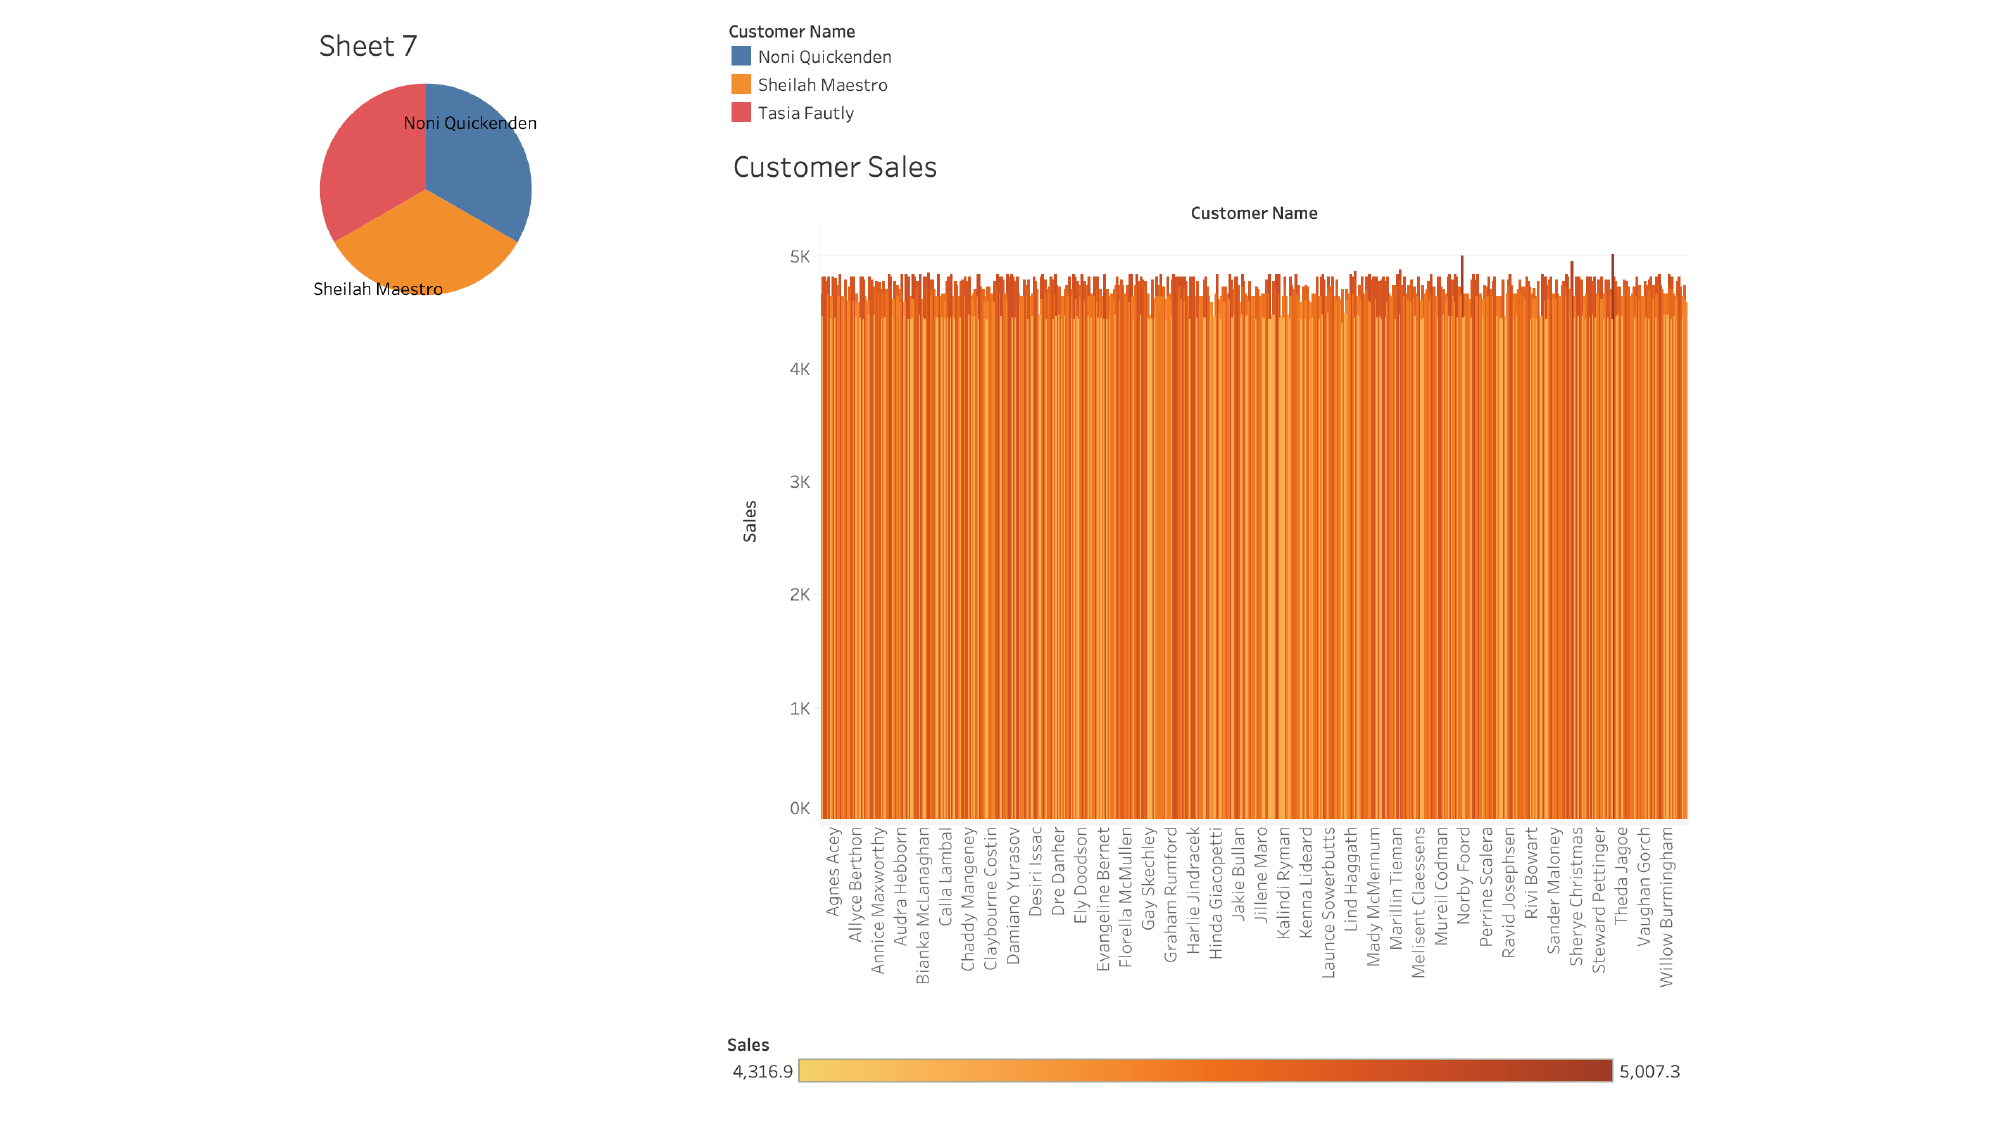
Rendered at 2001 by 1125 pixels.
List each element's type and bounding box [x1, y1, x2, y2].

picture [296, 0, 1704, 1125]
